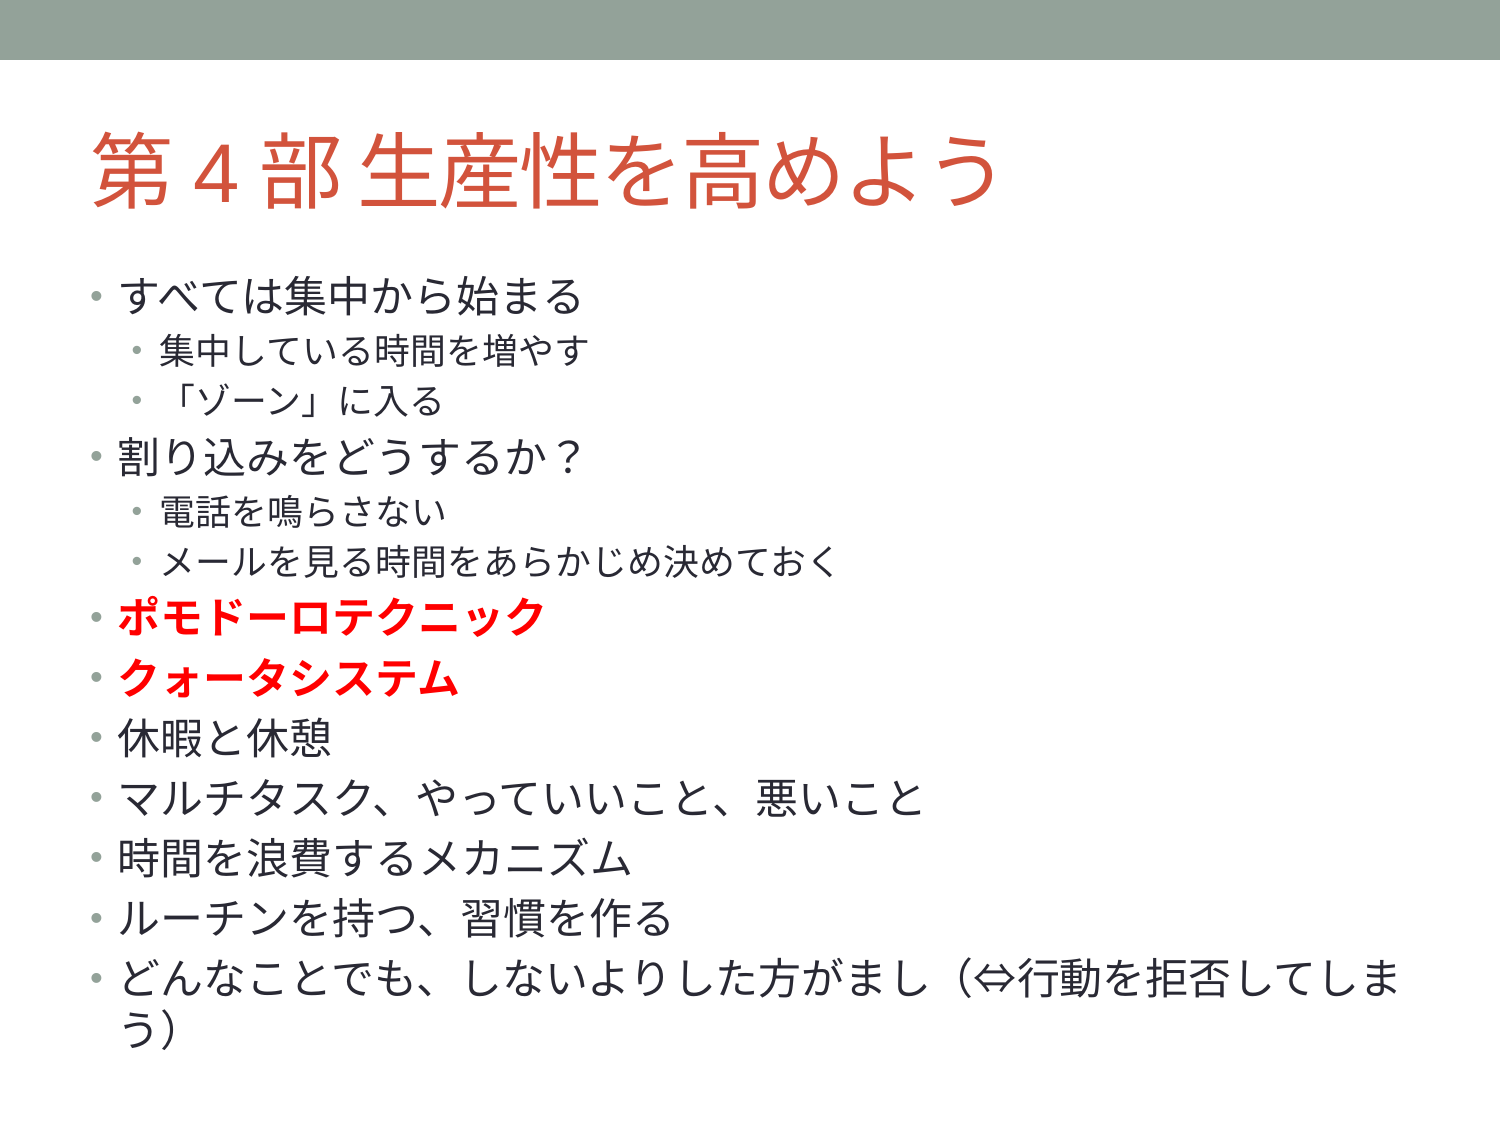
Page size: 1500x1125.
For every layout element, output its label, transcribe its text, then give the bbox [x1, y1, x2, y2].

title 第4部 生産性を高めよう [75, 87, 1425, 250]
list すべては集中から始まる 集中している時間を増やす 「ゾーン」に入る 割り込みをどうするか？ 電話を鳴らさない メールを見る時間をあらかじめ決めておく ポモドーロテクニック クォータシステム 休暇と休憩 マルチタスク、やっていいこと、悪いこと 時間を浪費するメカニズム ルーチンを持つ、習慣を作る どんなことでも、しないよりした方がまし（⇔行動を拒否してしまう） [75, 262, 1425, 1063]
